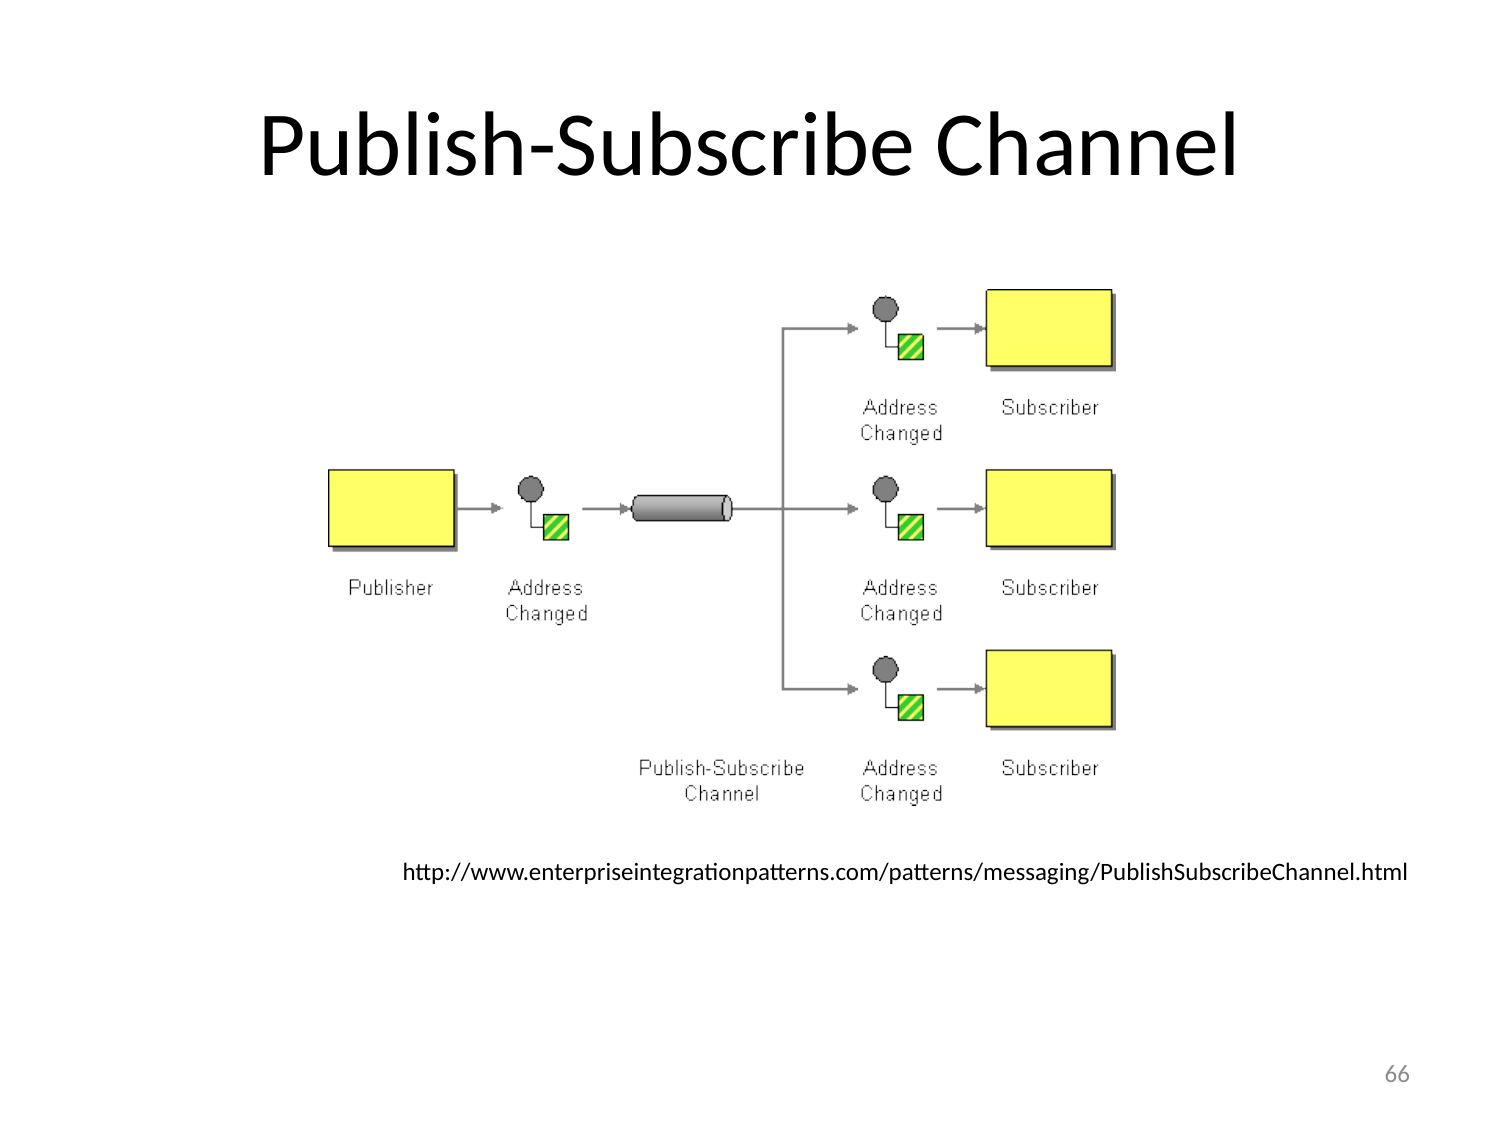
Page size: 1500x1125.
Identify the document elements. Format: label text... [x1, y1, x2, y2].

picture [328, 289, 1117, 806]
slide_number 66 [1074, 1042, 1425, 1103]
title Publish-Subscribe Channel [75, 45, 1425, 233]
text_box http://www.enterpriseintegrationpatterns.com/patterns/messaging/PublishSubscribeChannel.html [374, 848, 1425, 893]
